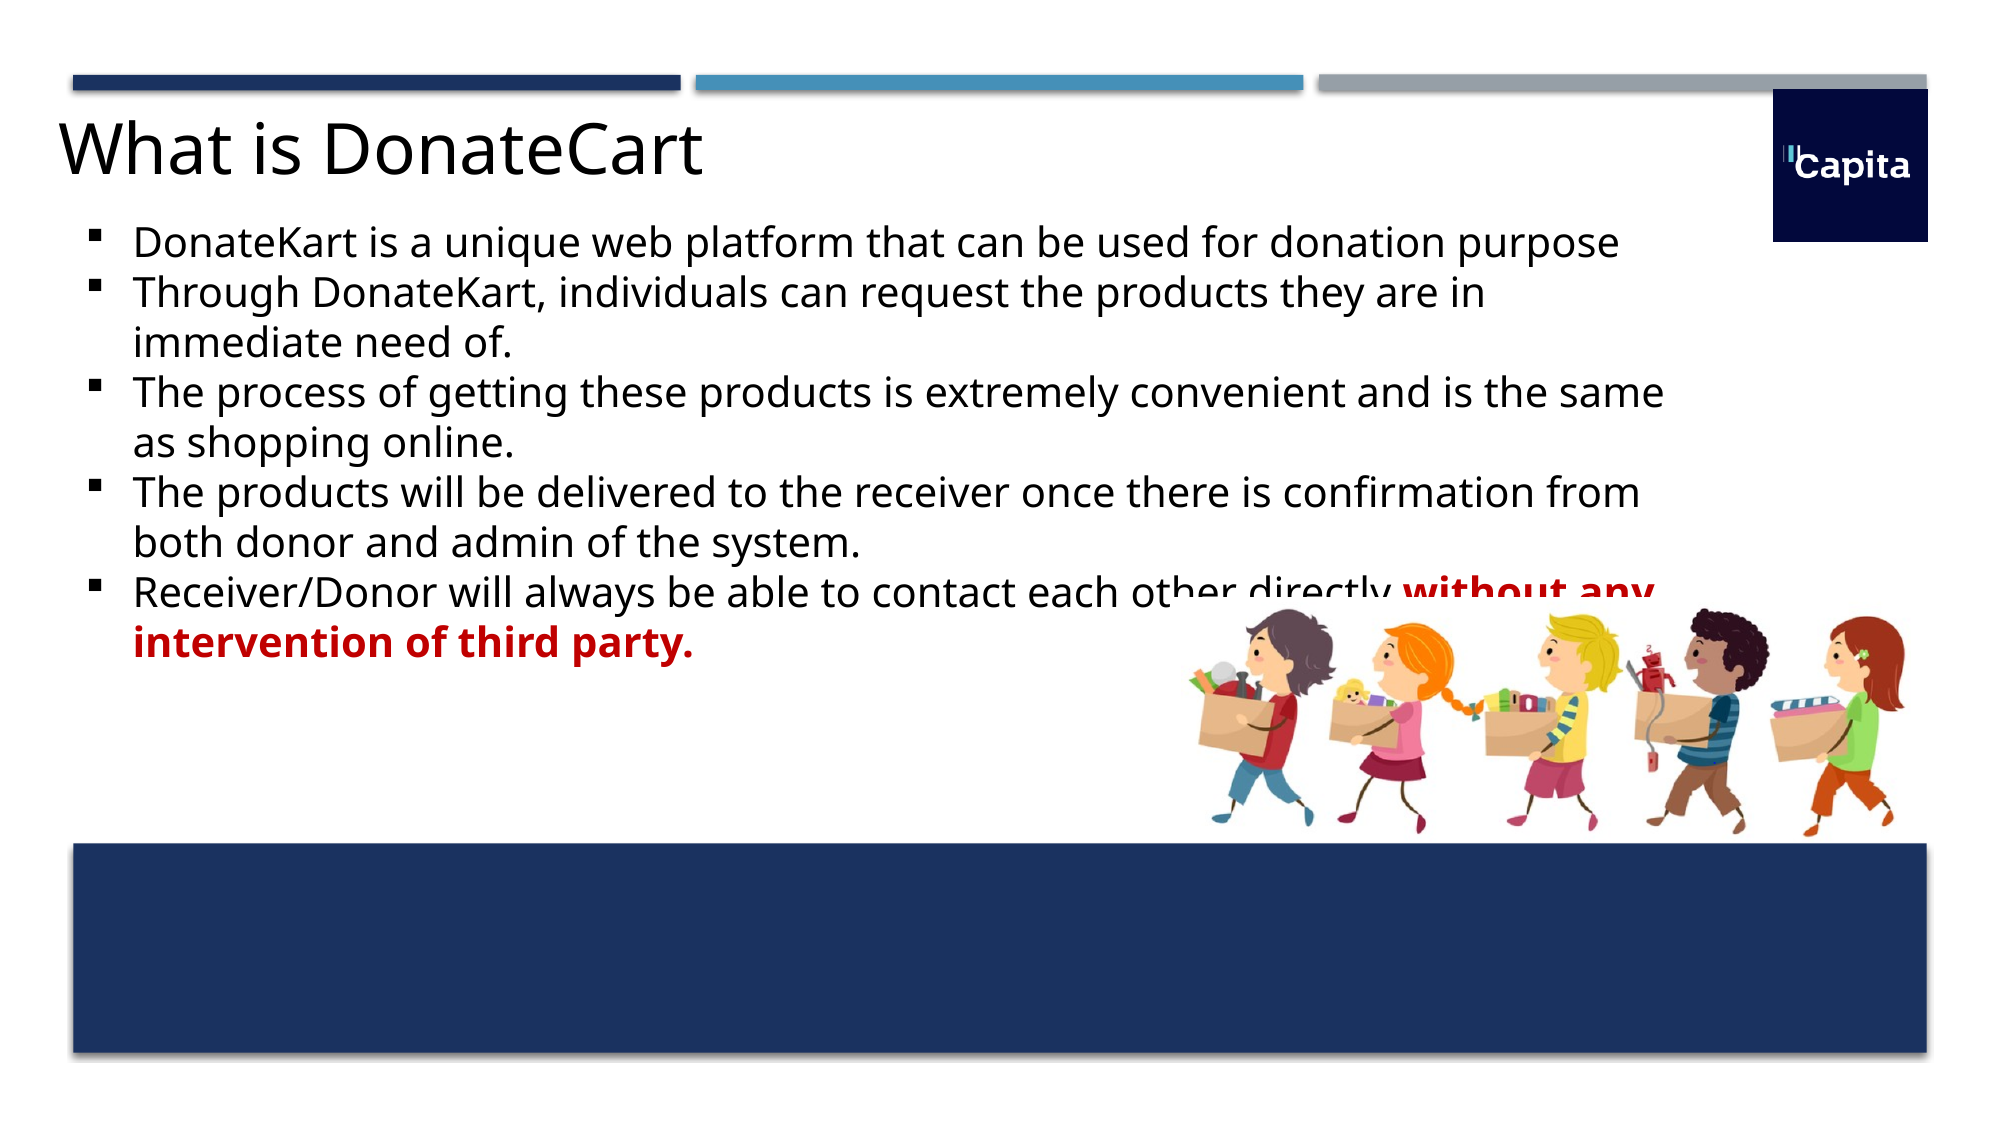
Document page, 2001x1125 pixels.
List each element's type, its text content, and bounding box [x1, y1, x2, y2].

picture [1172, 597, 1918, 843]
text_box DonateKart is a unique web platform that can be used for donation purpose Through DonateKart, individuals can request the products they are in immediate need of. The process of getting these products is extremely convenient and is the same as shopping online. The products will be delivered to the receiver once there is confirmation from both donor and admin of the system. Receiver/Donor will always be able to contact each other directly without any intervention of third party. [70, 208, 1704, 674]
text_box What is DonateCart [43, 96, 1627, 196]
picture [1772, 89, 1928, 243]
